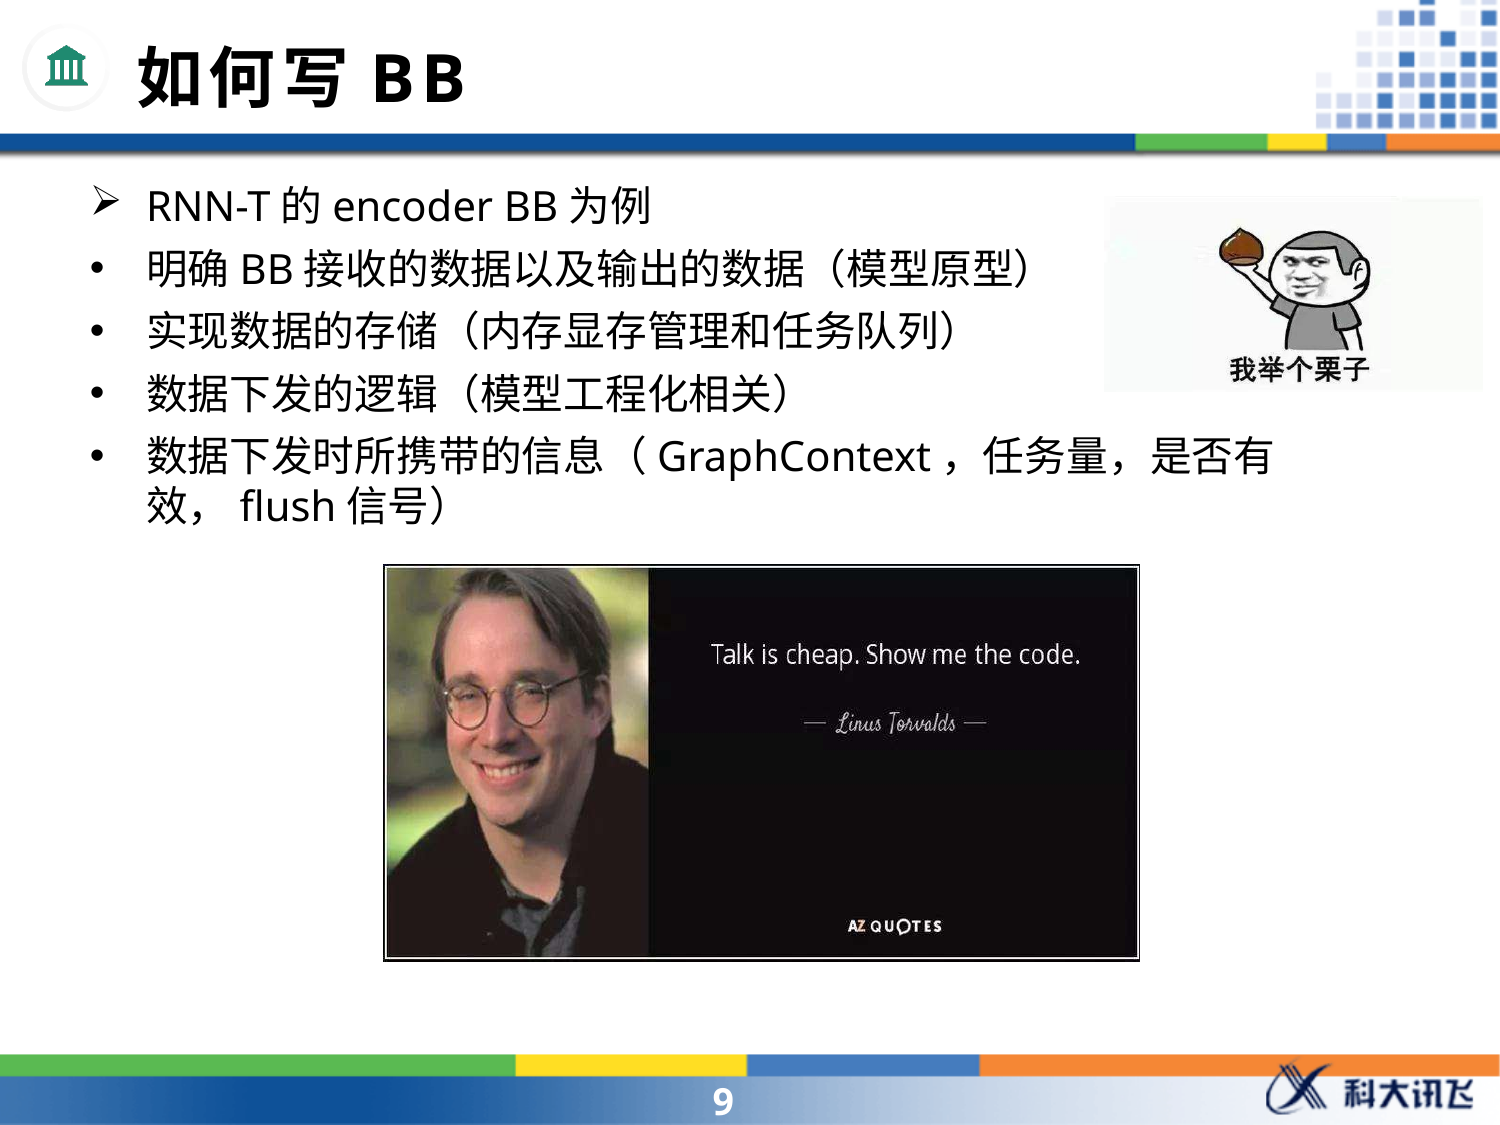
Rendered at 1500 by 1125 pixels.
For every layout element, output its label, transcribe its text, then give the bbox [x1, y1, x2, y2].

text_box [22, 23, 480, 125]
text_box RNN-T的encoder BB为例 明确BB接收的数据以及输出的数据（模型原型） 实现数据的存储（内存显存管理和任务队列） 数据下发的逻辑（模型工程化相关） 数据下发时所携带的信息（GraphContext，任务量，是否有效，flush信号） [0, 172, 1430, 538]
picture [0, 0, 1500, 1125]
